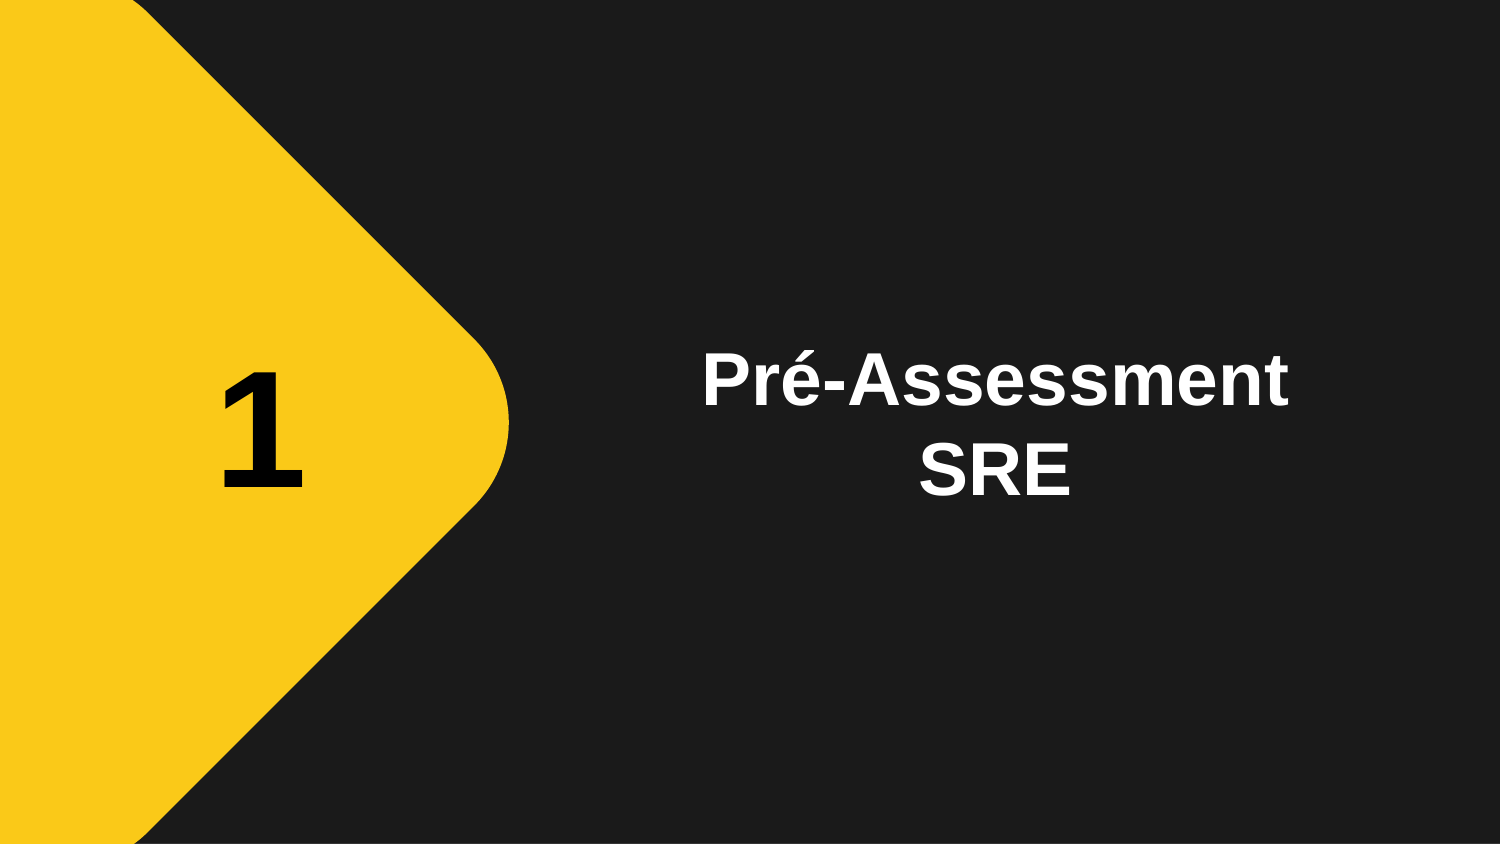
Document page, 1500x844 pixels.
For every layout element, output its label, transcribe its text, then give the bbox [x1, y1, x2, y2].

text_box Pré-Assessment SRE [519, 323, 1472, 519]
text_box 1 [200, 313, 323, 528]
